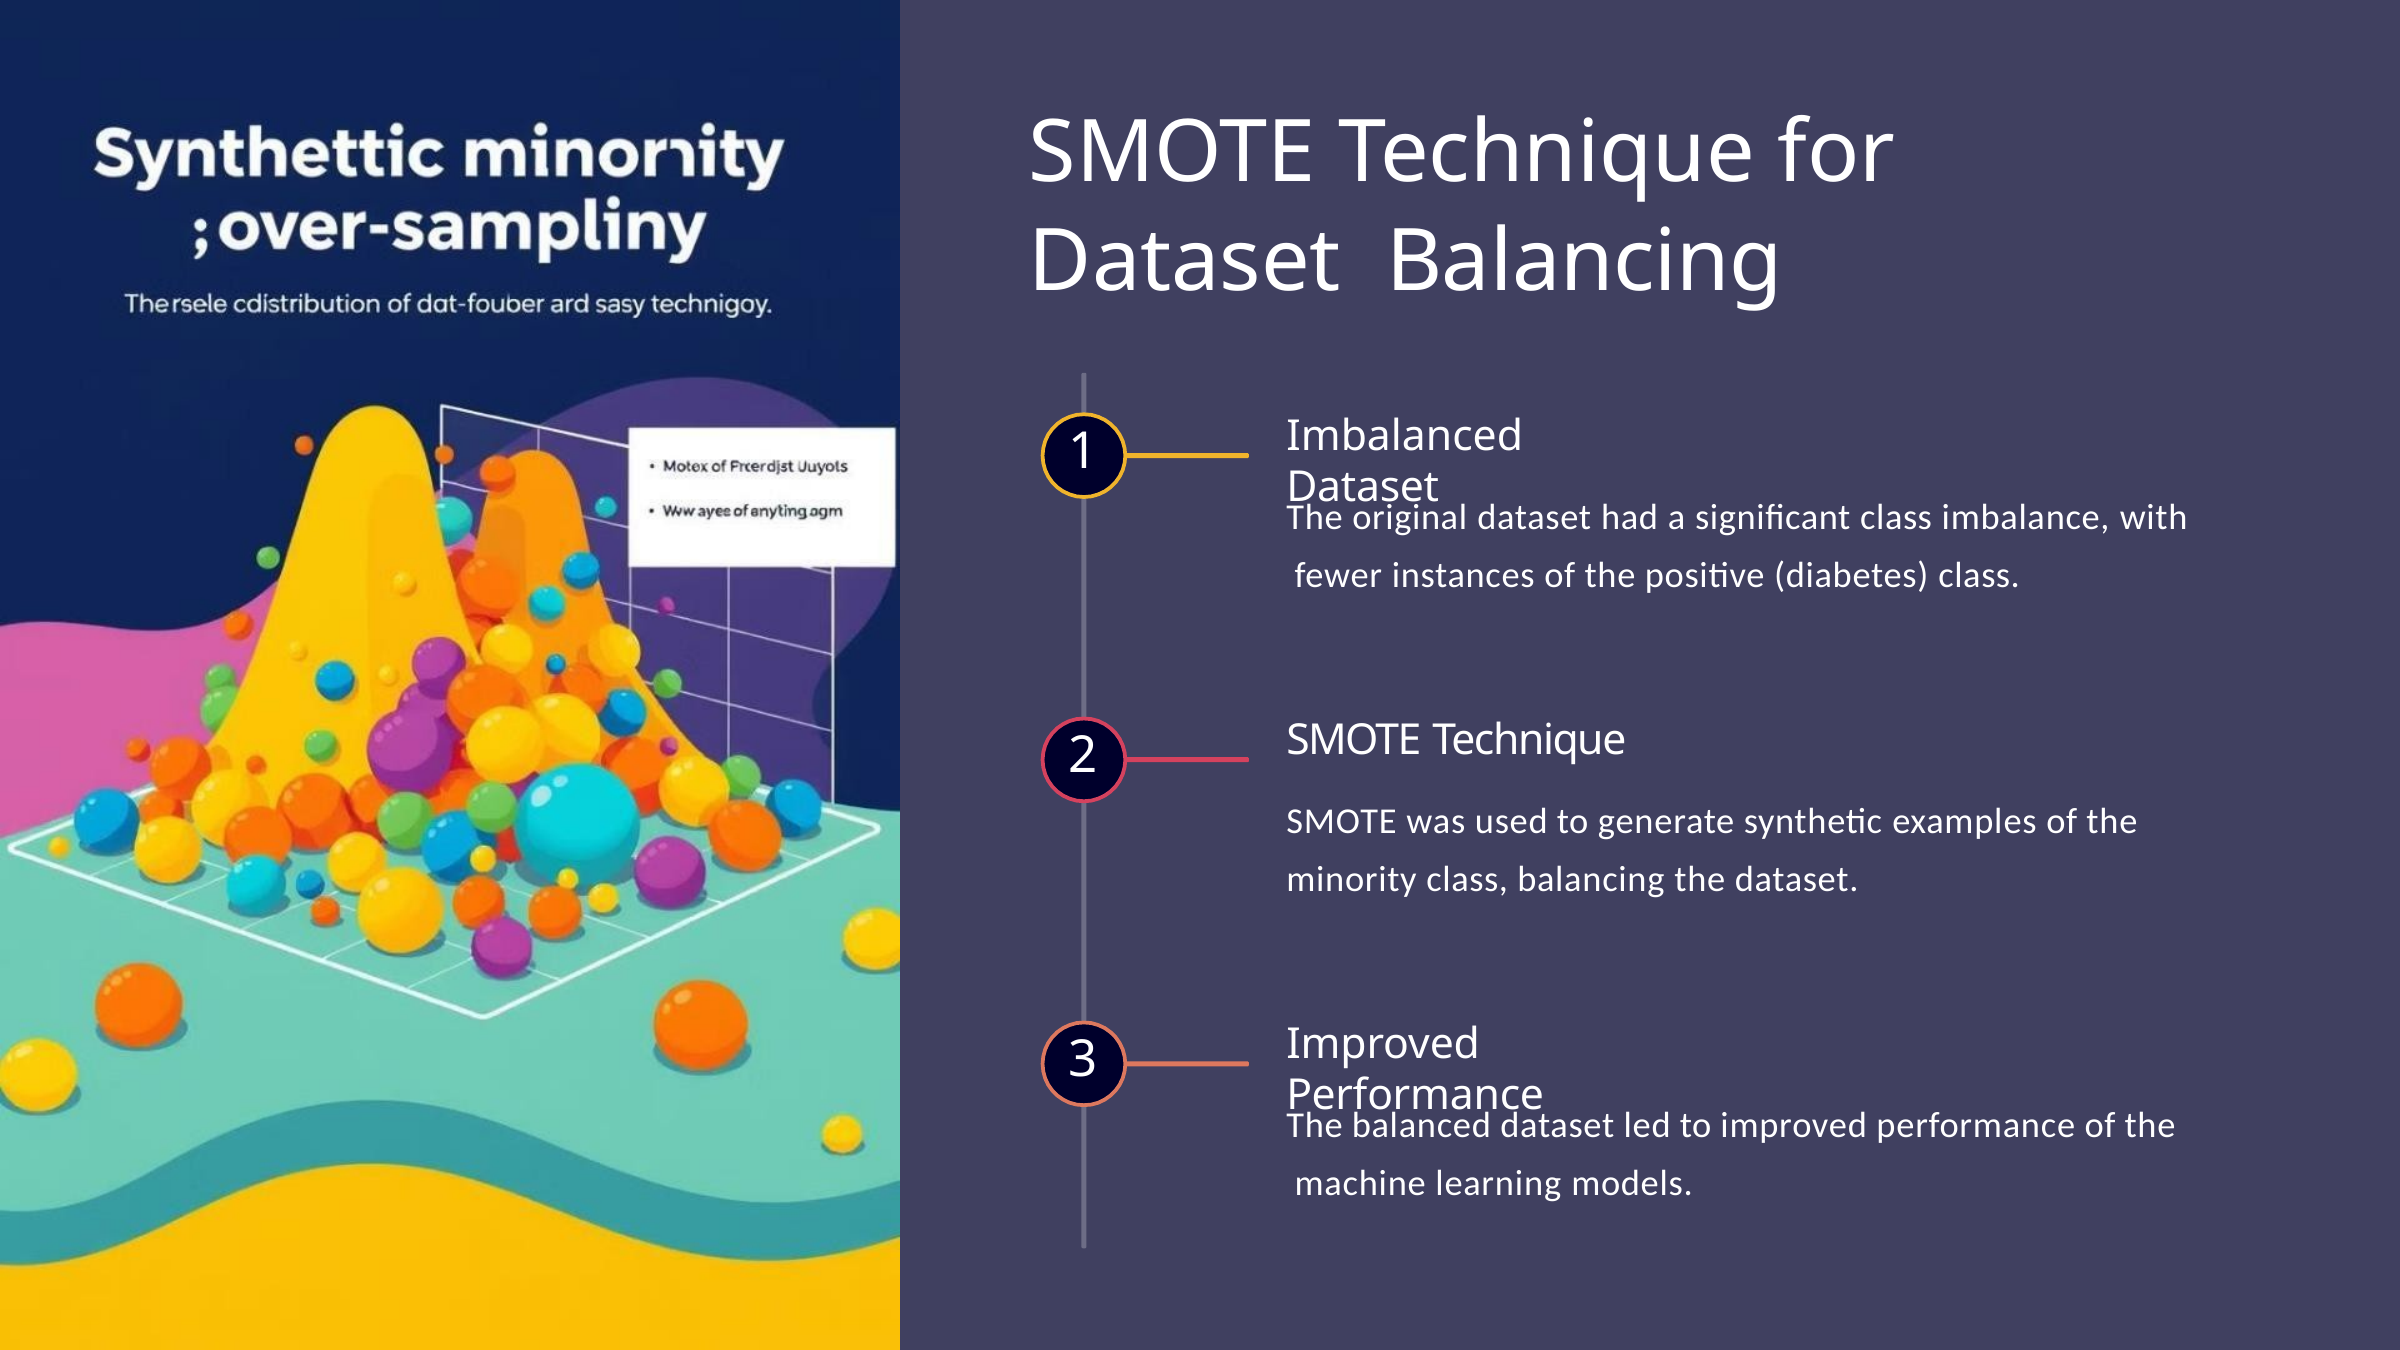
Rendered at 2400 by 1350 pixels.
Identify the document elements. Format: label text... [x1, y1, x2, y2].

text_box SMOTE Technique [1284, 709, 1633, 763]
text_box The balanced dataset led to improved performance of the machine learning models. [1284, 1085, 2181, 1203]
picture [0, 0, 901, 1350]
title SMOTE Technique for Dataset Balancing [1026, 87, 2204, 316]
text_box Improved Performance [1284, 1013, 1722, 1085]
text_box The original dataset had a significant class imbalance, with fewer instances of the positive (diabetes) class. [1284, 476, 2194, 596]
text_box Imbalanced Dataset [1284, 405, 1667, 476]
text_box SMOTE was used to generate synthetic examples of the minority class, balancing the dataset. [1284, 780, 2150, 900]
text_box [1040, 372, 1250, 1249]
